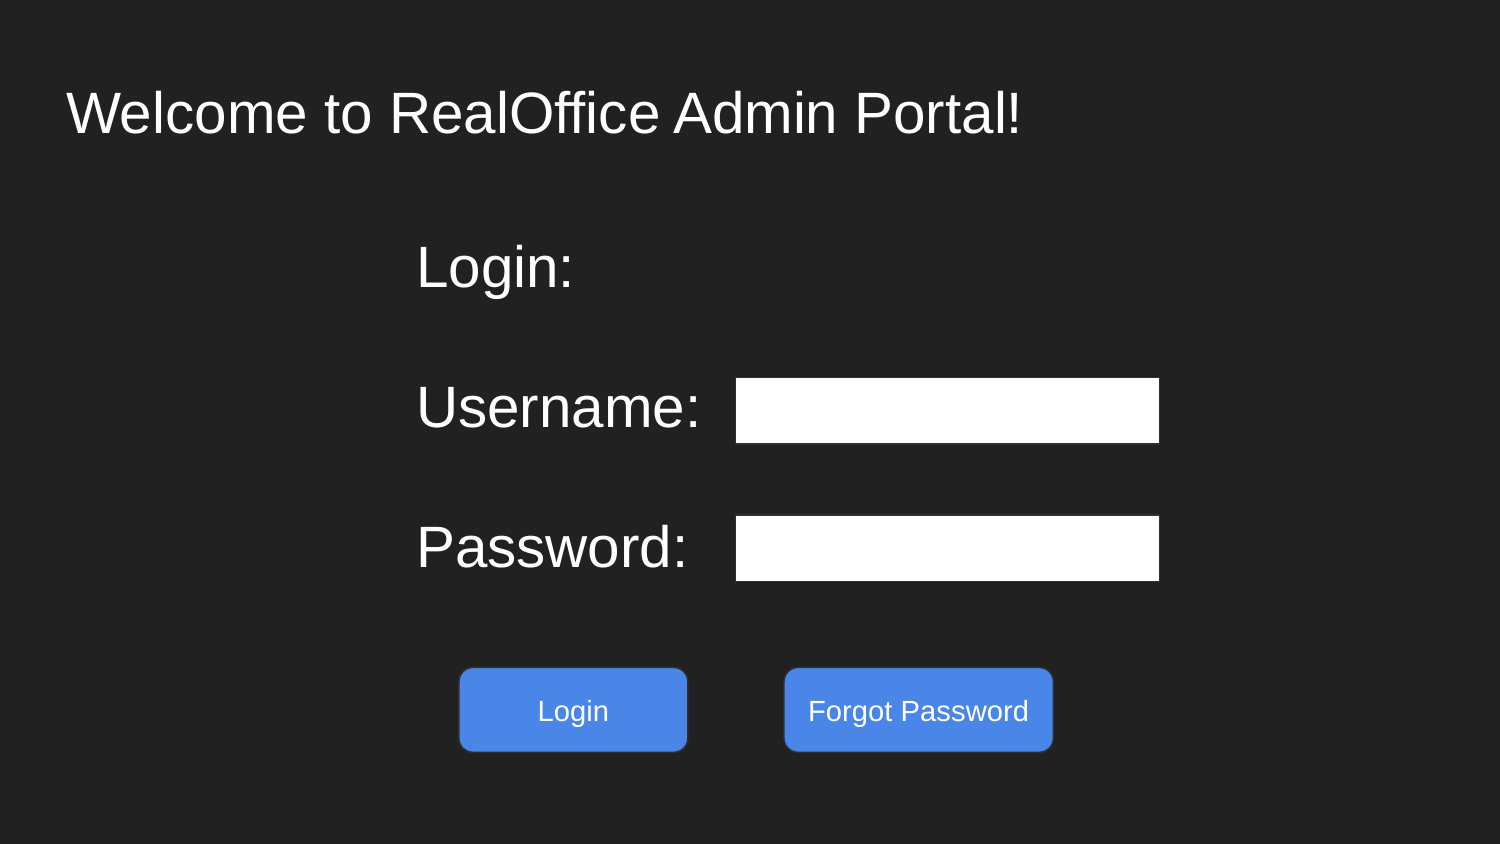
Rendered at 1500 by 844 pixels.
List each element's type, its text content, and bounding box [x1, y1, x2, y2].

text_box Forgot Password [783, 667, 1054, 753]
text_box [735, 377, 1160, 445]
text_box Login [458, 667, 688, 753]
text_box [735, 515, 1160, 582]
title Welcome to RealOffice Admin Portal! [51, 60, 1449, 155]
list Login: Username: Password: [401, 214, 1078, 633]
